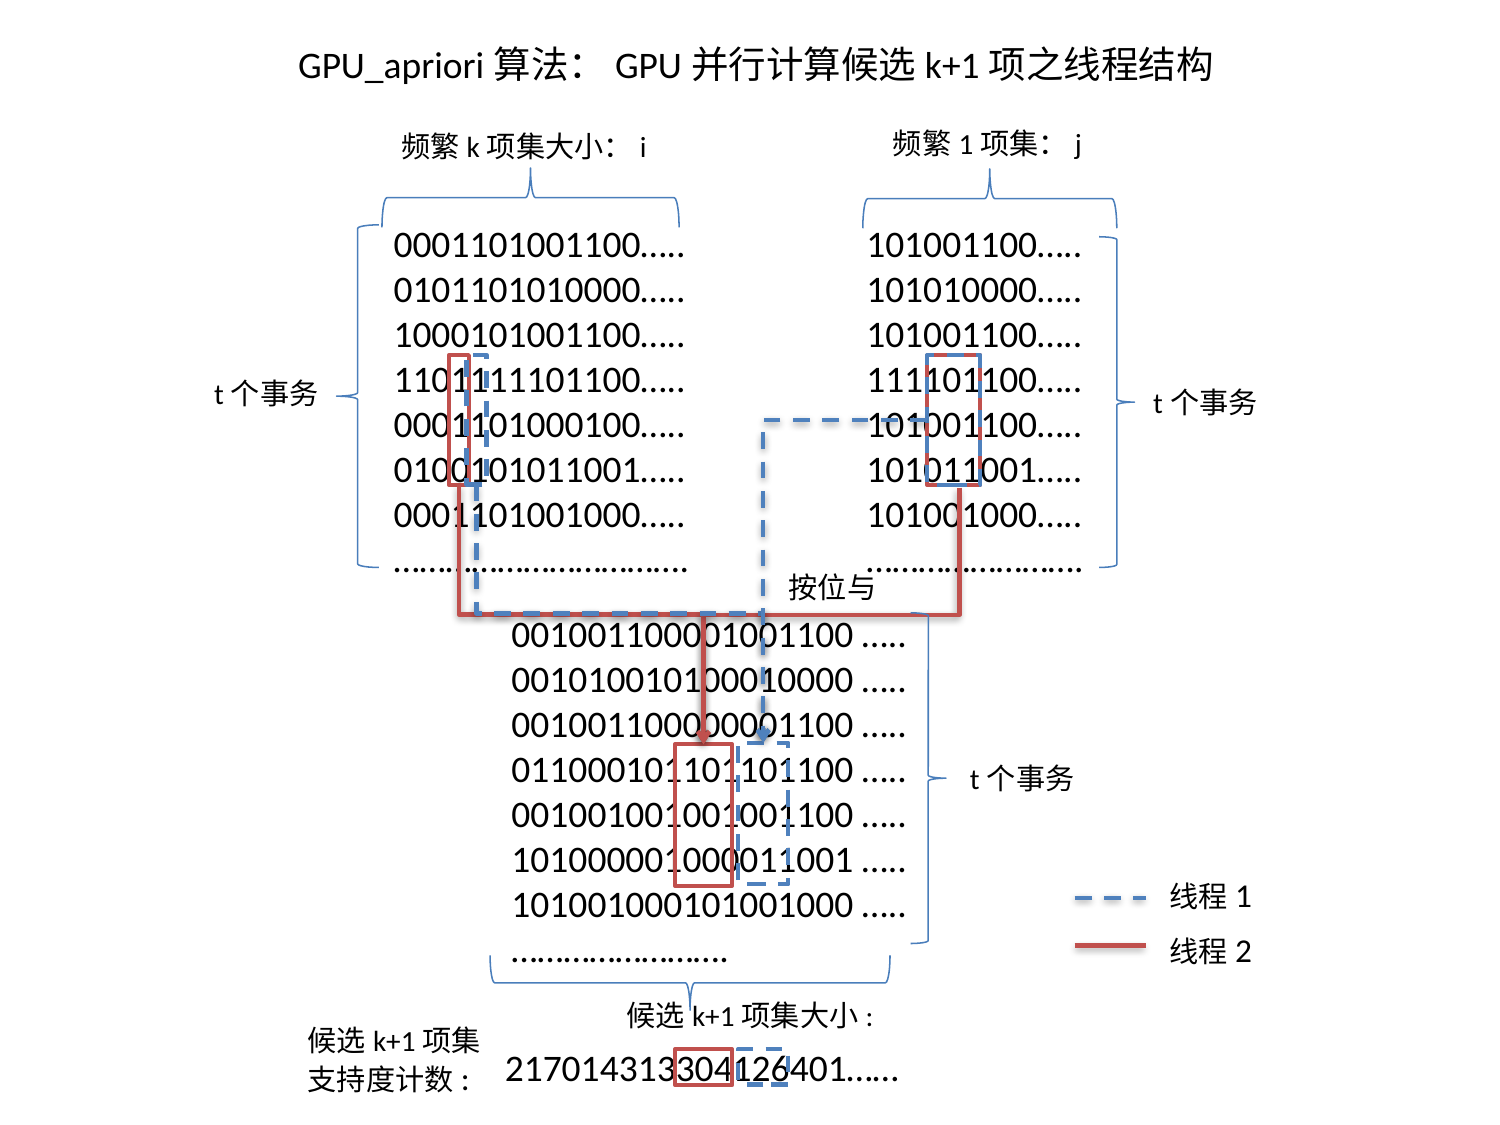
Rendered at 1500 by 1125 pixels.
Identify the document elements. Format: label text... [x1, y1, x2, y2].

text_box [381, 171, 680, 228]
text_box [1099, 235, 1136, 569]
text_box 217014313304126401…… [496, 1036, 1023, 1097]
text_box GPU_apriori算法：GPU并行计算候选k+1项之线程结构 [53, 33, 1459, 94]
text_box [862, 168, 1118, 229]
text_box t个事务 [199, 368, 334, 419]
text_box 101001100….. 101010000….. 101001100….. 111101100….. 101001100….. 101011001….. 101001000….. ……………………. [851, 212, 1099, 588]
text_box 0001101001100….. 0101101010000….. 1000101001100….. 1101111101100….. 0001101000100….. 0100101011001….. 0001101001000….. ……………………………. [378, 212, 704, 588]
text_box 001001100001001100 ….. 001010010100010000 ….. 001001100000001100 ….. 011000101101101100 ….. 001001001001001100 ….. 101000001000011001 ….. 101001000101001000 ….. ……………………. [496, 754, 922, 978]
text_box [736, 1047, 790, 1087]
text_box t个事务 [955, 752, 1090, 803]
text_box [910, 754, 947, 945]
text_box [447, 353, 470, 487]
text_box [736, 753, 790, 886]
text_box 线程1 [1154, 866, 1267, 921]
text_box 频繁k项集大小：i [386, 121, 662, 171]
text_box [673, 1047, 734, 1087]
text_box t个事务 [1138, 376, 1273, 427]
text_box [451, 491, 485, 738]
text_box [490, 469, 750, 758]
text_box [932, 487, 961, 745]
text_box [489, 955, 891, 1011]
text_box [763, 419, 928, 743]
text_box 频繁1项集：j [878, 117, 1097, 168]
text_box 候选k+1项集 支持度计数: [292, 1014, 496, 1105]
text_box [673, 766, 734, 888]
text_box [925, 353, 982, 487]
text_box [335, 224, 379, 569]
text_box 线程2 [1154, 921, 1267, 977]
text_box [464, 353, 489, 487]
